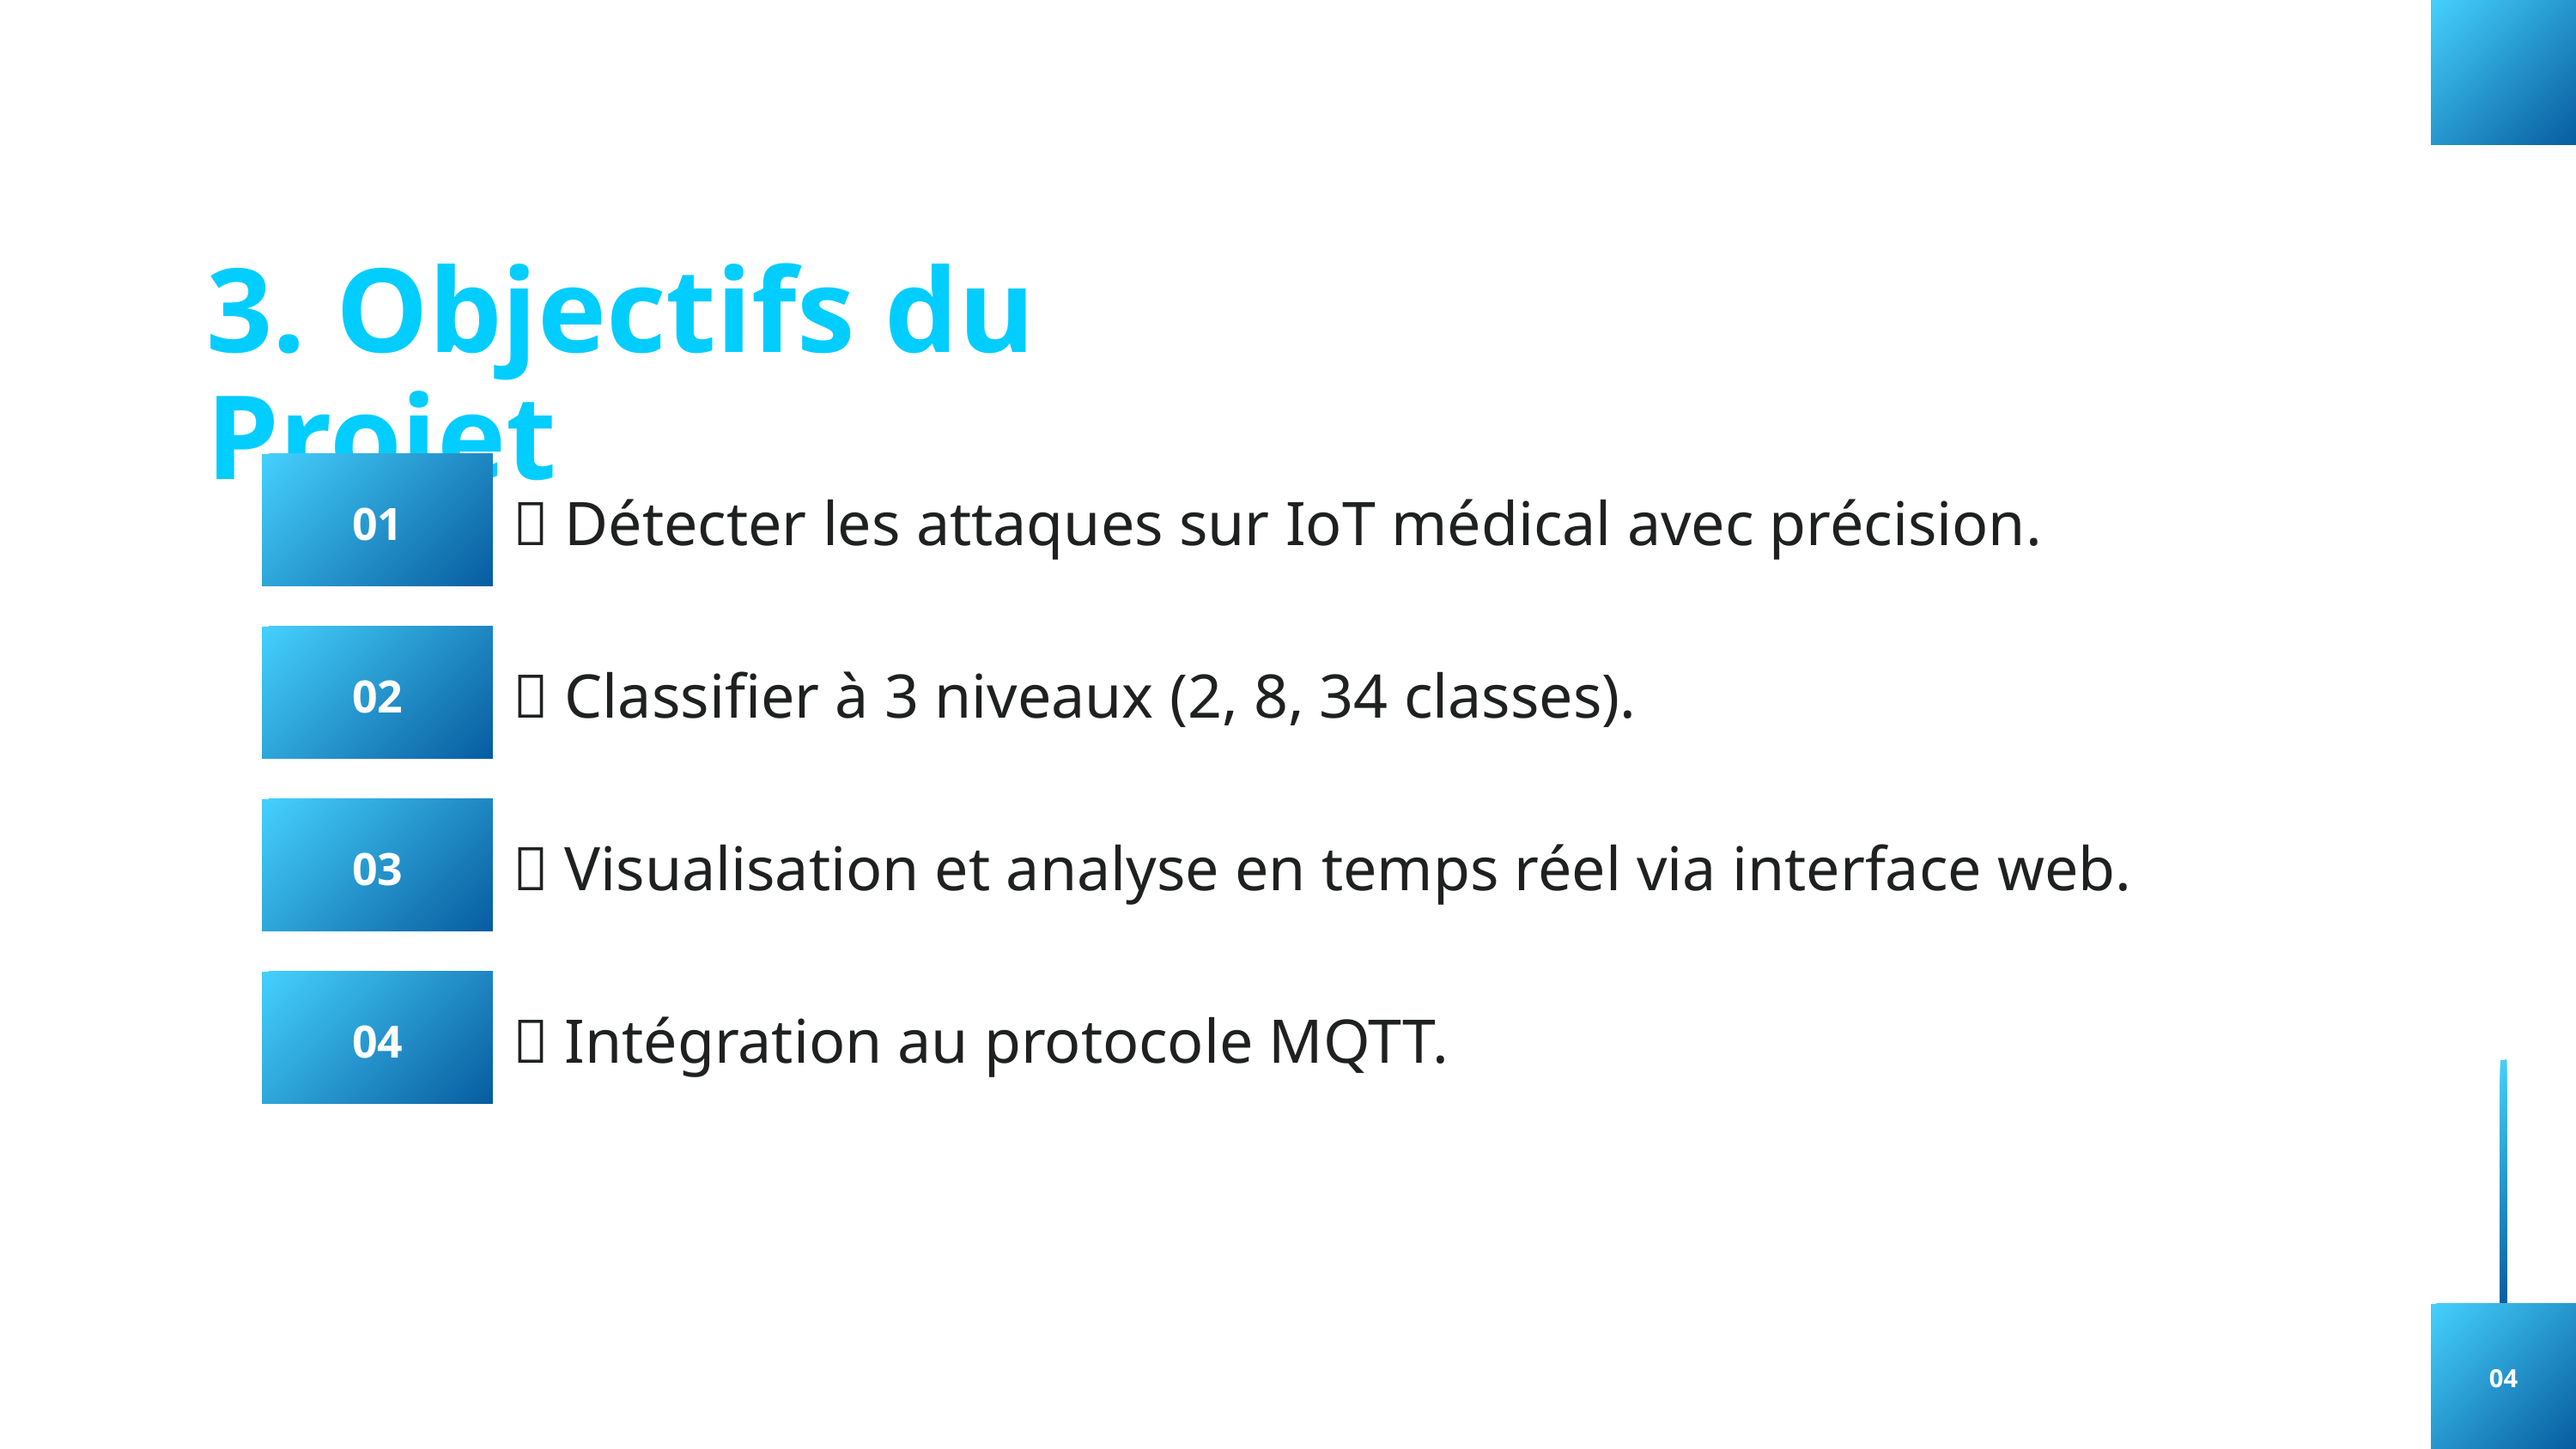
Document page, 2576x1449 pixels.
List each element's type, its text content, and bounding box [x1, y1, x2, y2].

text_box 🎯 Détecter les attaques sur IoT médical avec précision. [513, 473, 2260, 558]
text_box 3. Objectifs du Projet [206, 247, 1348, 503]
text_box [261, 798, 493, 931]
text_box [261, 453, 493, 586]
text_box 🎯 Intégration au protocole MQTT. [513, 991, 2260, 1076]
text_box 🎯 Classifier à 3 niveaux (2, 8, 34 classes). [513, 646, 2260, 731]
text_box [261, 971, 493, 1104]
text_box 🎯 Visualisation et analyse en temps réel via interface web. [513, 818, 2260, 903]
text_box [2430, 0, 2576, 145]
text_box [2430, 1303, 2576, 1449]
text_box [261, 626, 493, 759]
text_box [2500, 1059, 2507, 1302]
